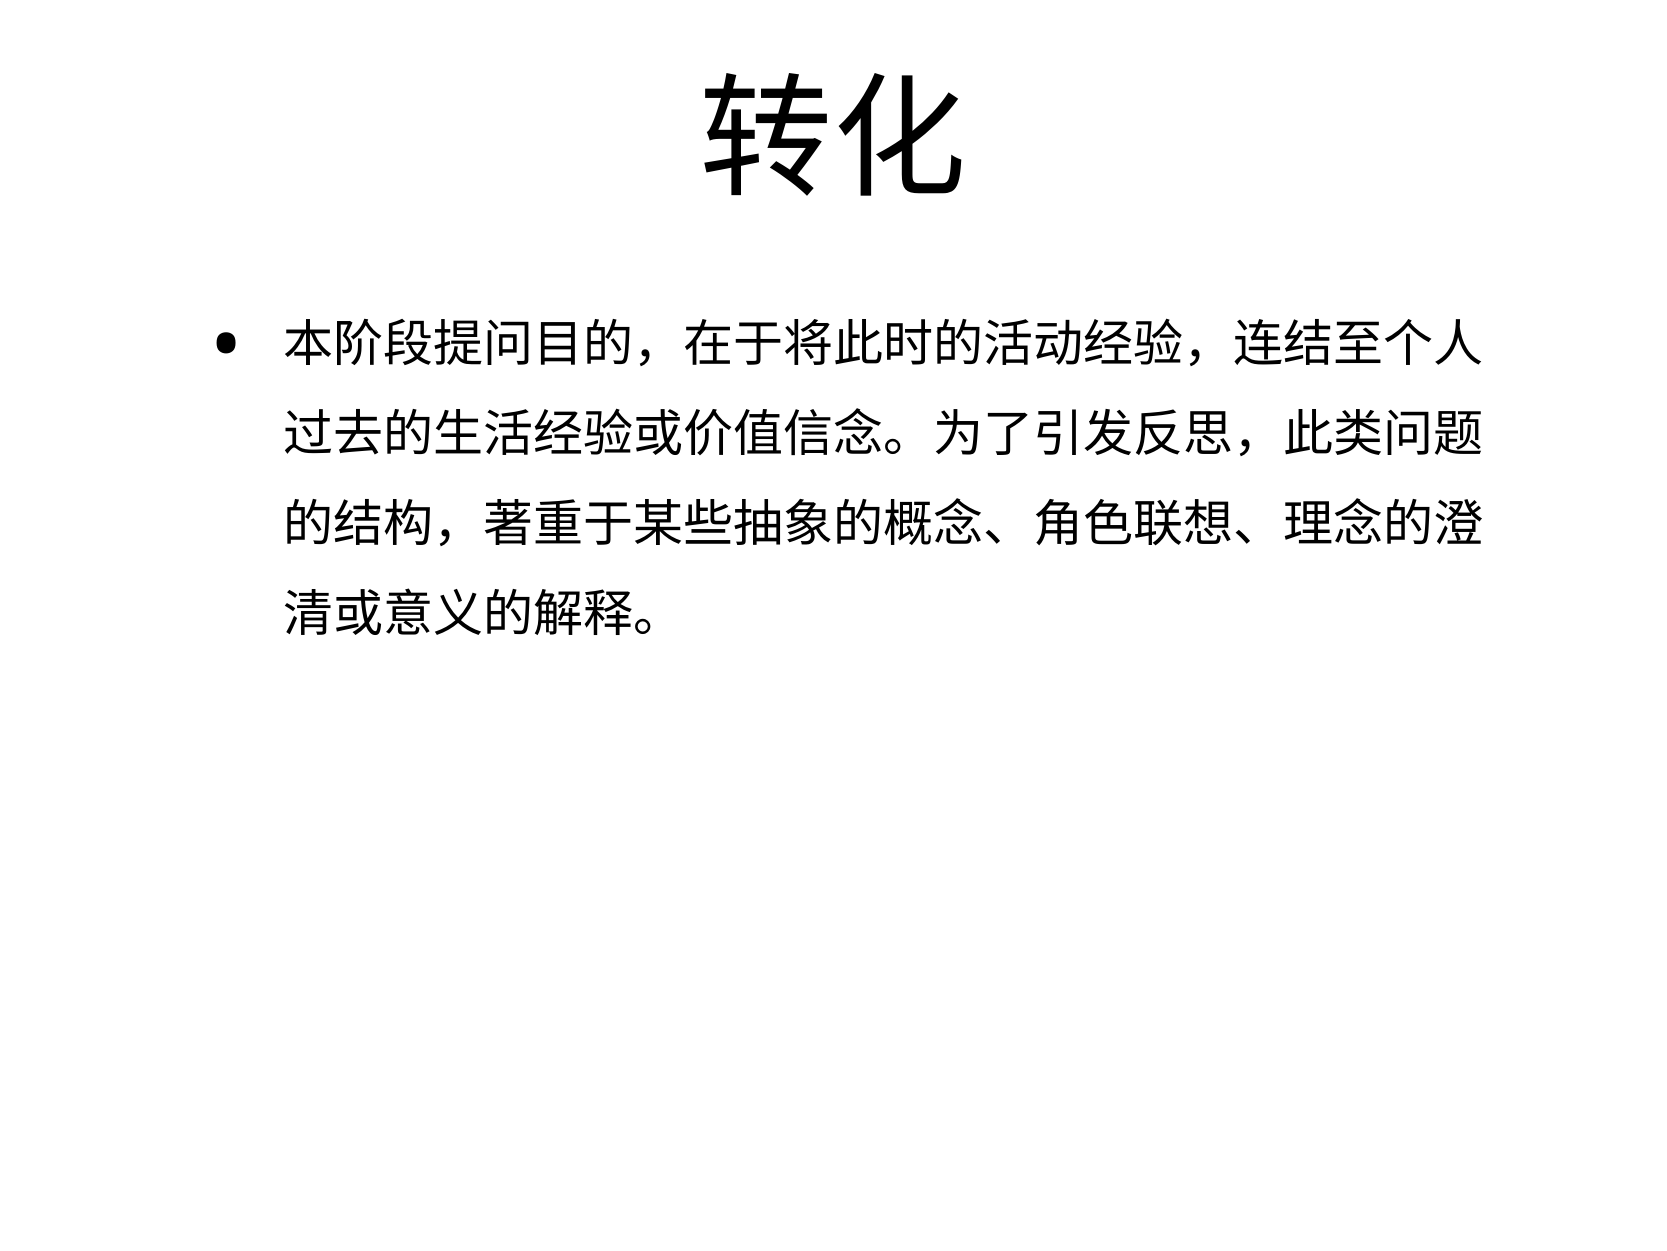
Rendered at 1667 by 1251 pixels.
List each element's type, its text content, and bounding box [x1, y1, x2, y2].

title 转化 [162, 33, 1505, 232]
list 本阶段提问目的，在于将此时的活动经验，连结至个人过去的生活经验或价值信念。为了引发反思，此类问题的结构，著重于某些抽象的概念、角色联想、理念的澄清或意义的解释。 [162, 275, 1505, 1088]
